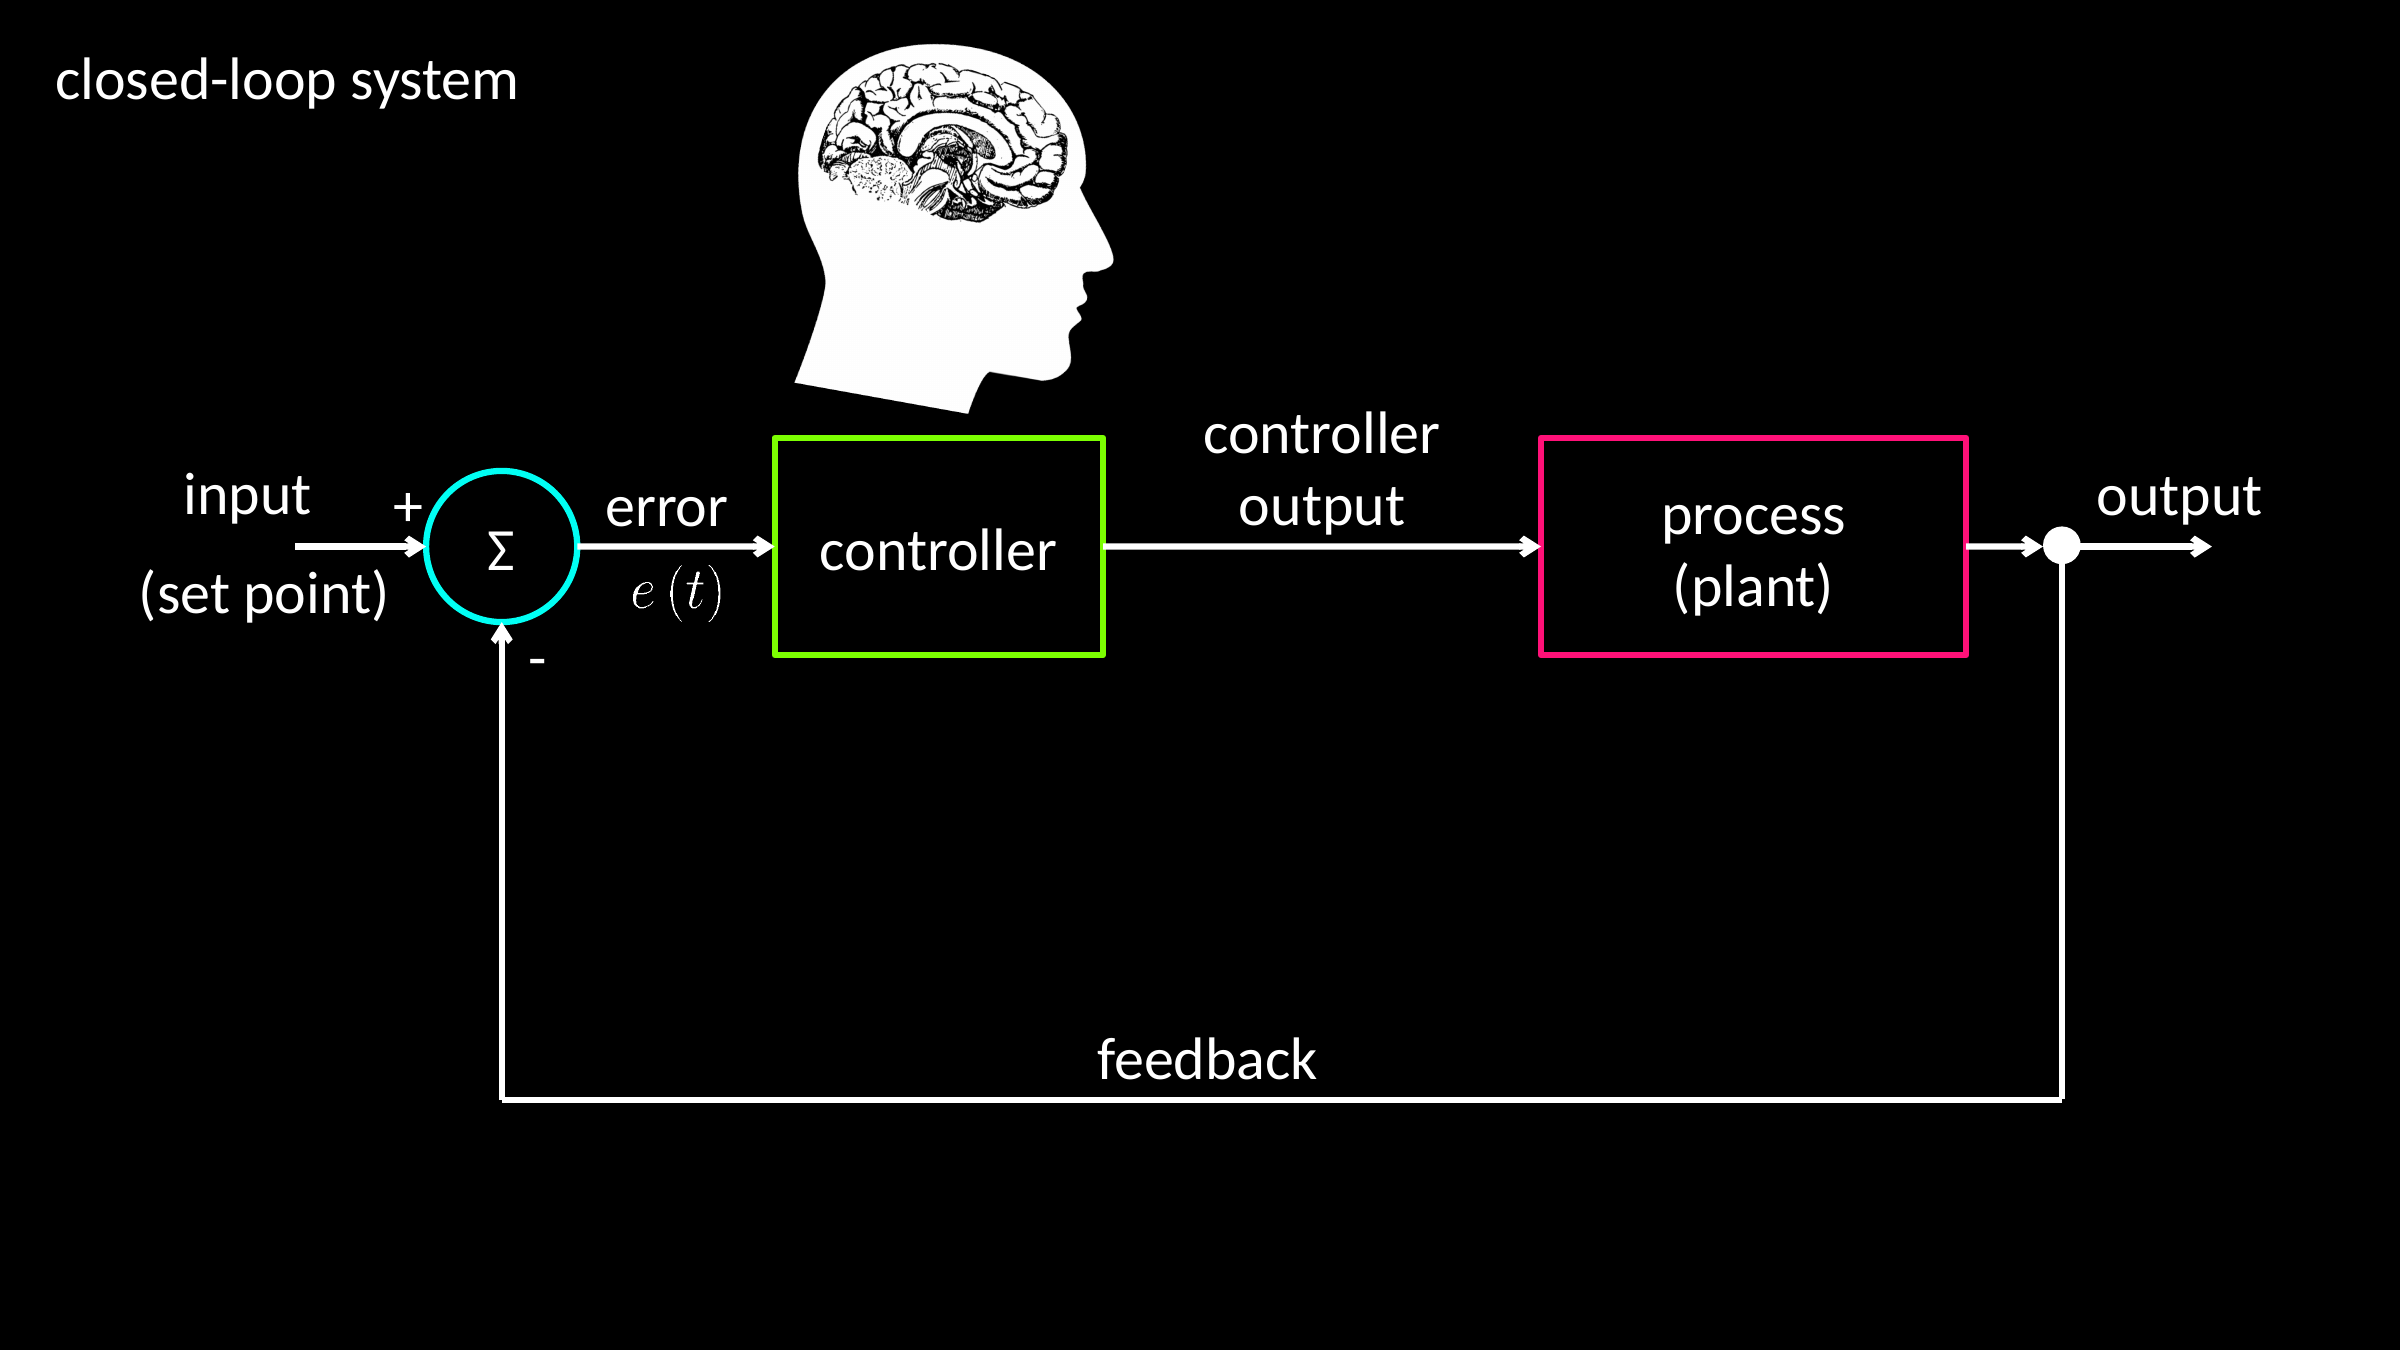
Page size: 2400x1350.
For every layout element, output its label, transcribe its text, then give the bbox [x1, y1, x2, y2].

text_box input [168, 446, 327, 534]
text_box controller output [1188, 385, 1456, 543]
text_box [2040, 524, 2083, 566]
text_box + [378, 458, 439, 546]
text_box process (plant) [1539, 436, 1968, 657]
text_box feedback [1082, 1011, 1334, 1099]
picture [631, 563, 722, 622]
text_box closed-loop system [40, 32, 536, 120]
text_box - [513, 611, 562, 698]
text_box error [590, 459, 744, 543]
text_box output [2081, 448, 2278, 535]
text_box controller [773, 436, 1105, 657]
picture [760, 21, 1145, 434]
text_box (set point) [124, 546, 405, 634]
text_box Σ [424, 468, 580, 625]
